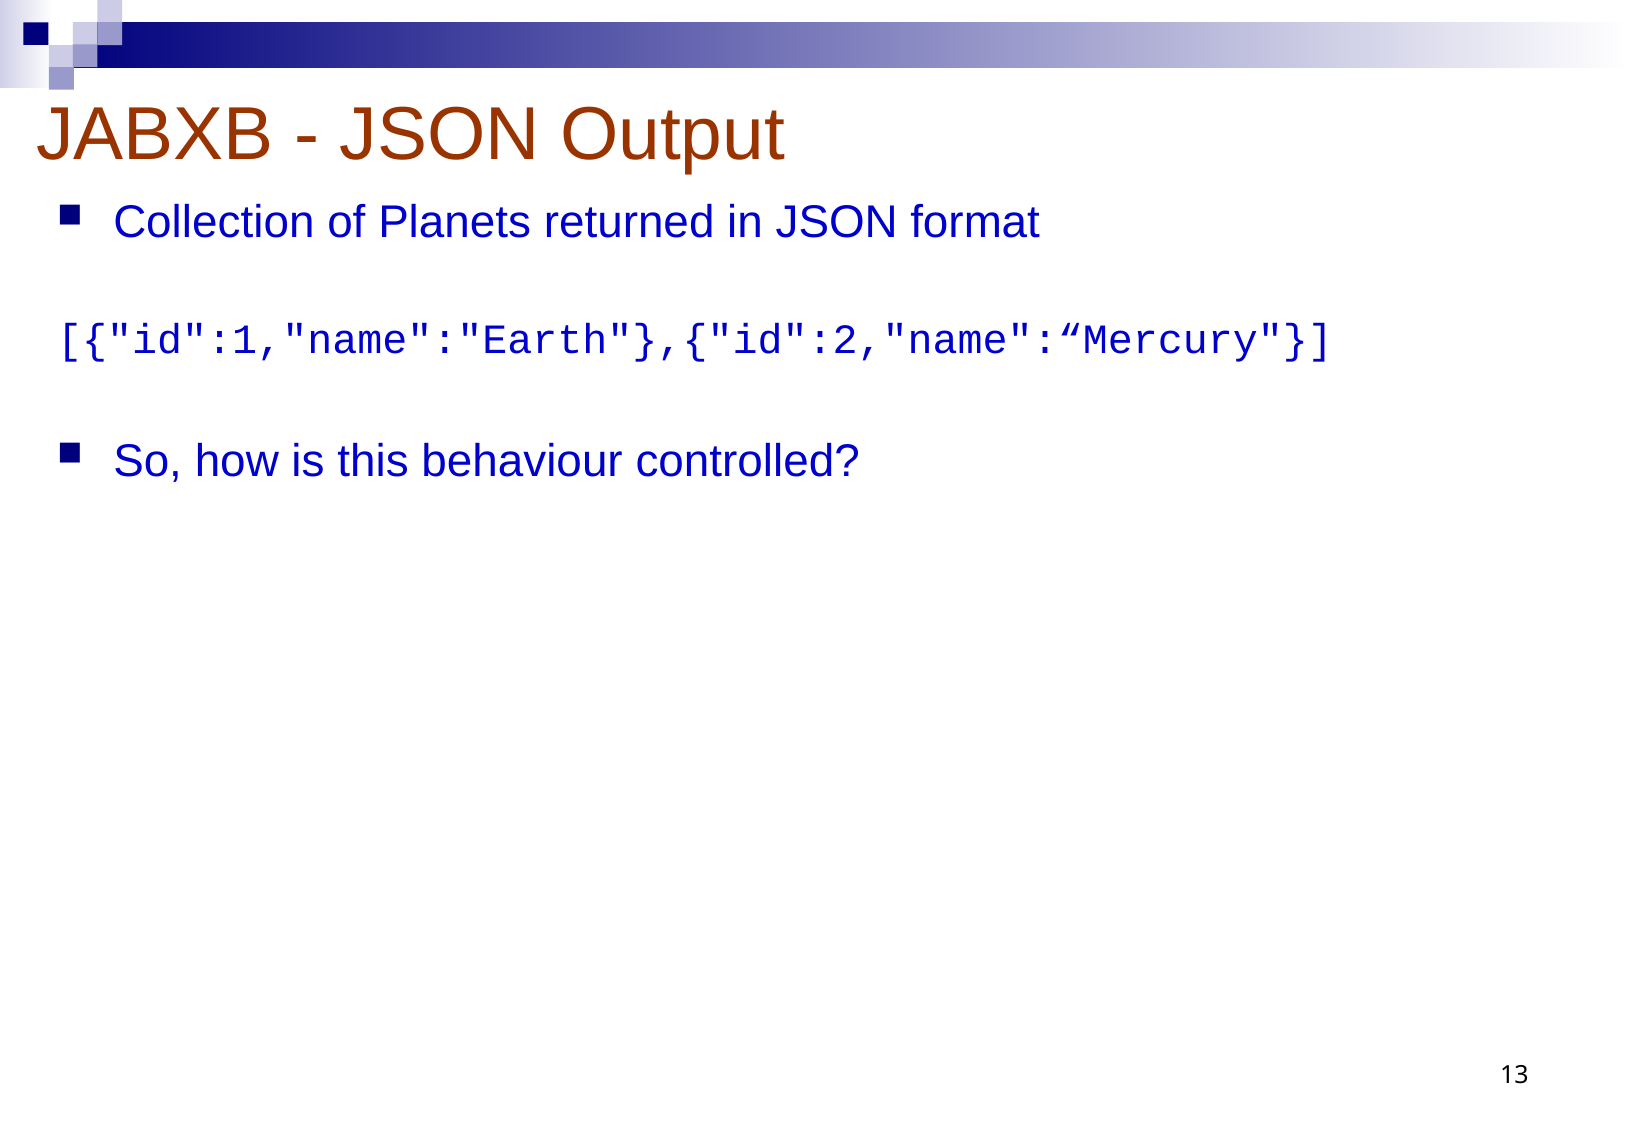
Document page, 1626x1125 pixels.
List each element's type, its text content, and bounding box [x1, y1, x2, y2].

title JABXB - JSON Output [21, 75, 1604, 185]
text_box Collection of Planets returned in JSON format [{"id":1,"name":"Earth"},{"id":2,"name":“Mercury"}] So, how is this behaviour controlled? [42, 184, 1604, 1125]
